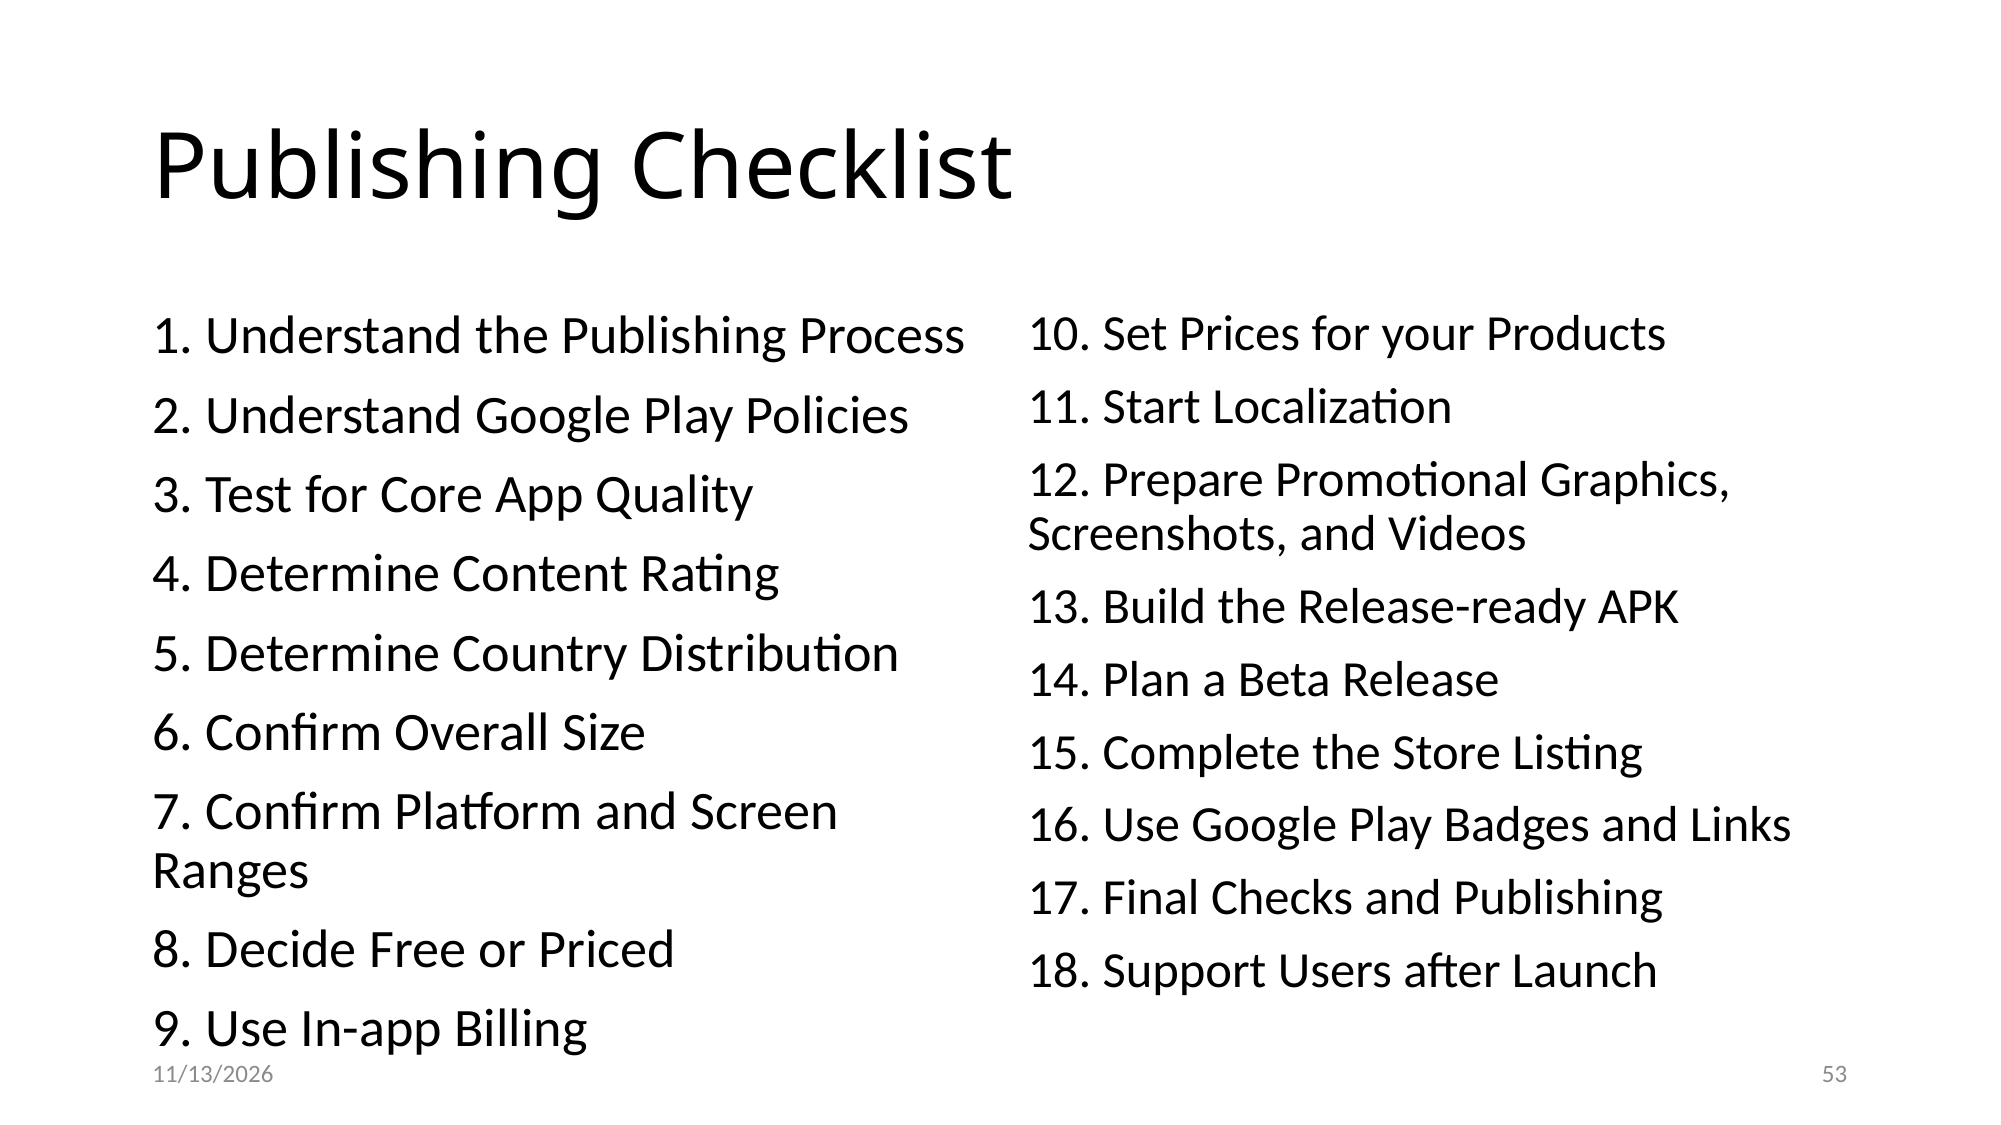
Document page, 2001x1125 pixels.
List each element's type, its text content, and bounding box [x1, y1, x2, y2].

list 1. Understand the Publishing Process 2. Understand Google Play Policies 3. Test for Core App Quality 4. Determine Content Rating 5. Determine Country Distribution 6. Confirm Overall Size 7. Confirm Platform and Screen Ranges 8. Decide Free or Priced 9. Use In-app Billing [137, 299, 988, 1014]
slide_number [137, 1042, 588, 1103]
title Publishing Checklist [137, 59, 1863, 278]
slide_number 53 [1412, 1042, 1863, 1103]
list 10. Set Prices for your Products 11. Start Localization 12. Prepare Promotional Graphics, Screenshots, and Videos 13. Build the Release-ready APK 14. Plan a Beta Release 15. Complete the Store Listing 16. Use Google Play Badges and Links 17. Final Checks and Publishing 18. Support Users after Launch [1012, 299, 1863, 1014]
